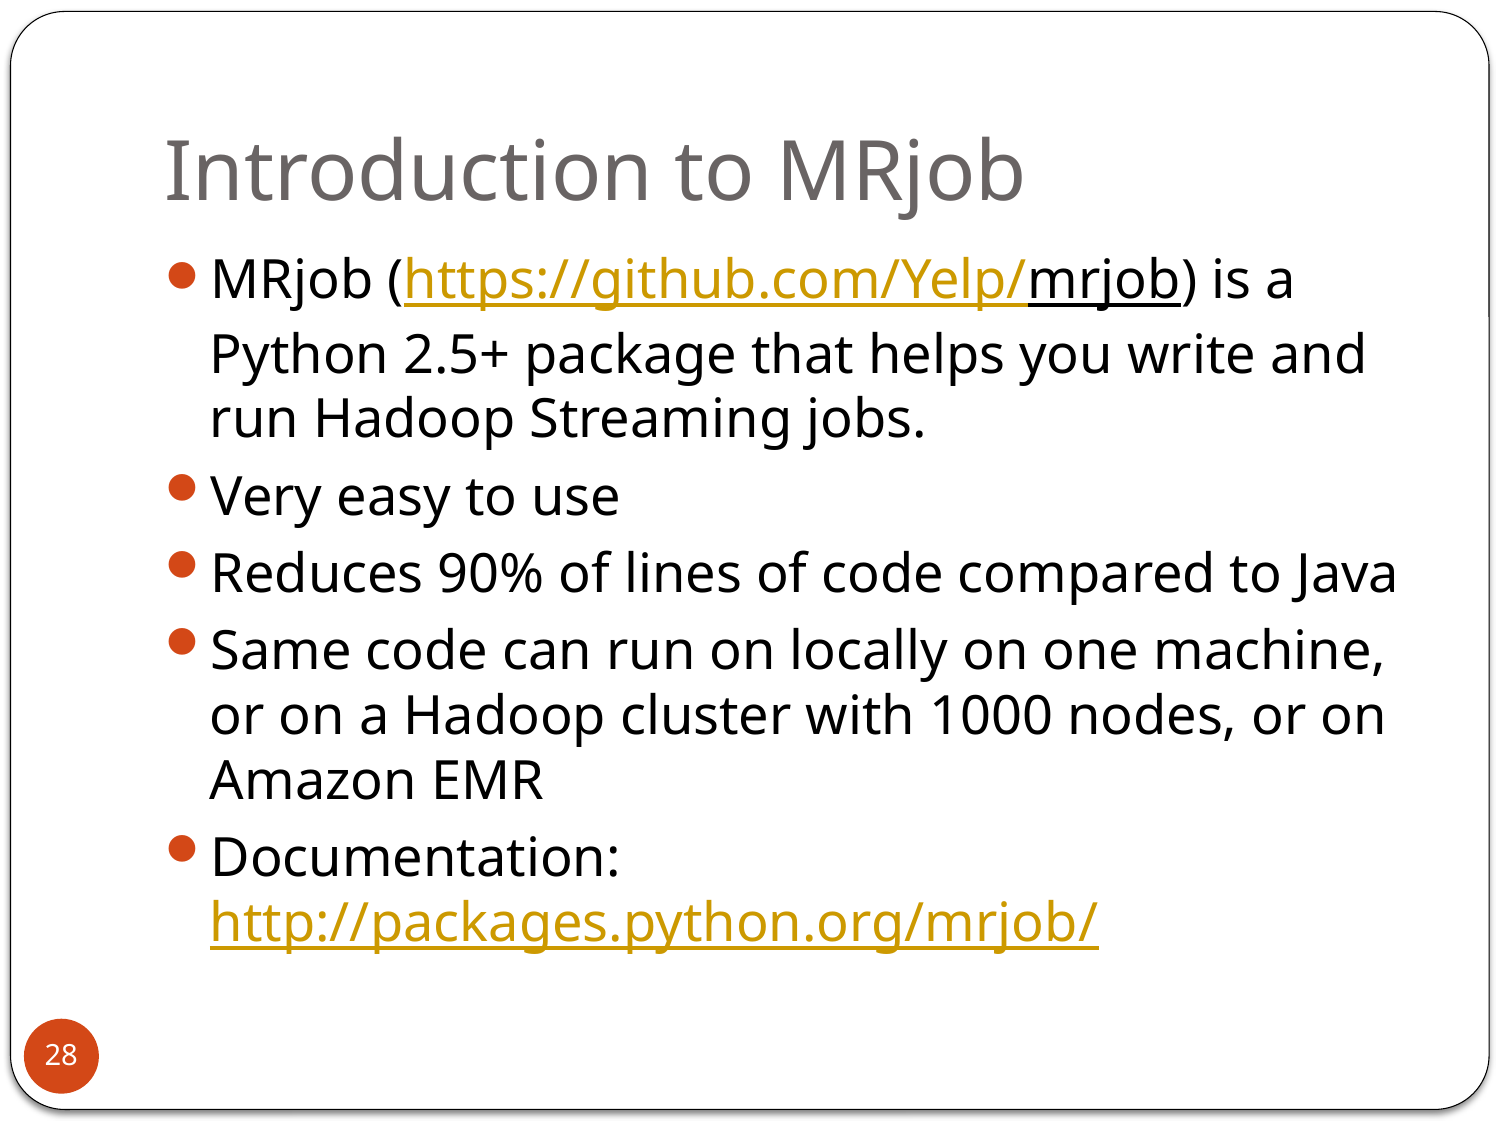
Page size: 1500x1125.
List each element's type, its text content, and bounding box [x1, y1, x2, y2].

slide_number 28 [23, 1018, 99, 1094]
title Introduction to MRjob [150, 45, 1425, 233]
list MRjob (https://github.com/Yelp/mrjob) is a Python 2.5+ package that helps you write and run Hadoop Streaming jobs. Very easy to use Reduces 90% of lines of code compared to Java Same code can run on locally on one machine, or on a Hadoop cluster with 1000 nodes, or on Amazon EMR Documentation: http://packages.python.org/mrjob/ [150, 237, 1425, 988]
